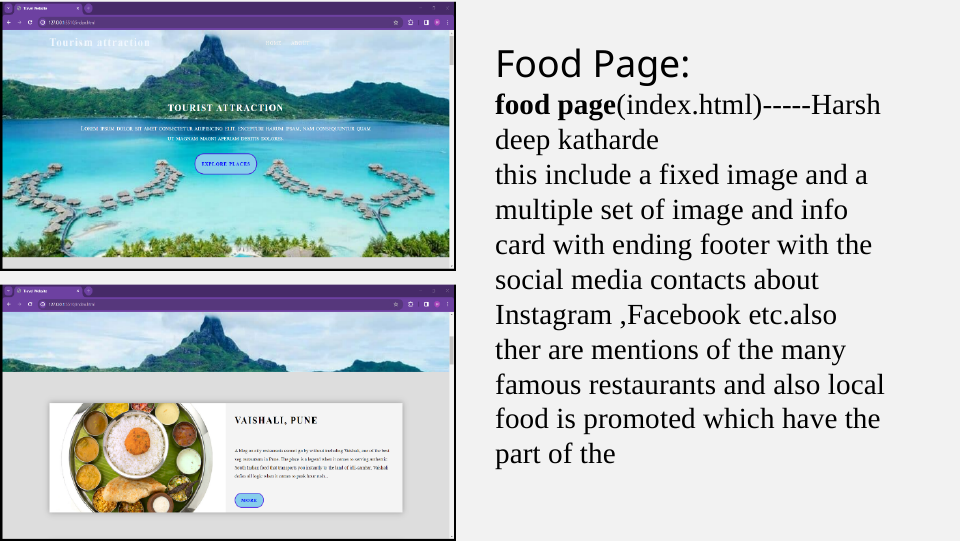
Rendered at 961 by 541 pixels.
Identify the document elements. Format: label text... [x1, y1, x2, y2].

picture [0, 282, 456, 541]
picture [0, 0, 456, 271]
text_box Food Page: food page(index.html)-----Harsh deep katharde this include a fixed image and a multiple set of image and info card with ending footer with the social media contacts about Instagram ,Facebook etc.also ther are mentions of the many famous restaurants and also local food is promoted which have the part of the [480, 32, 906, 508]
